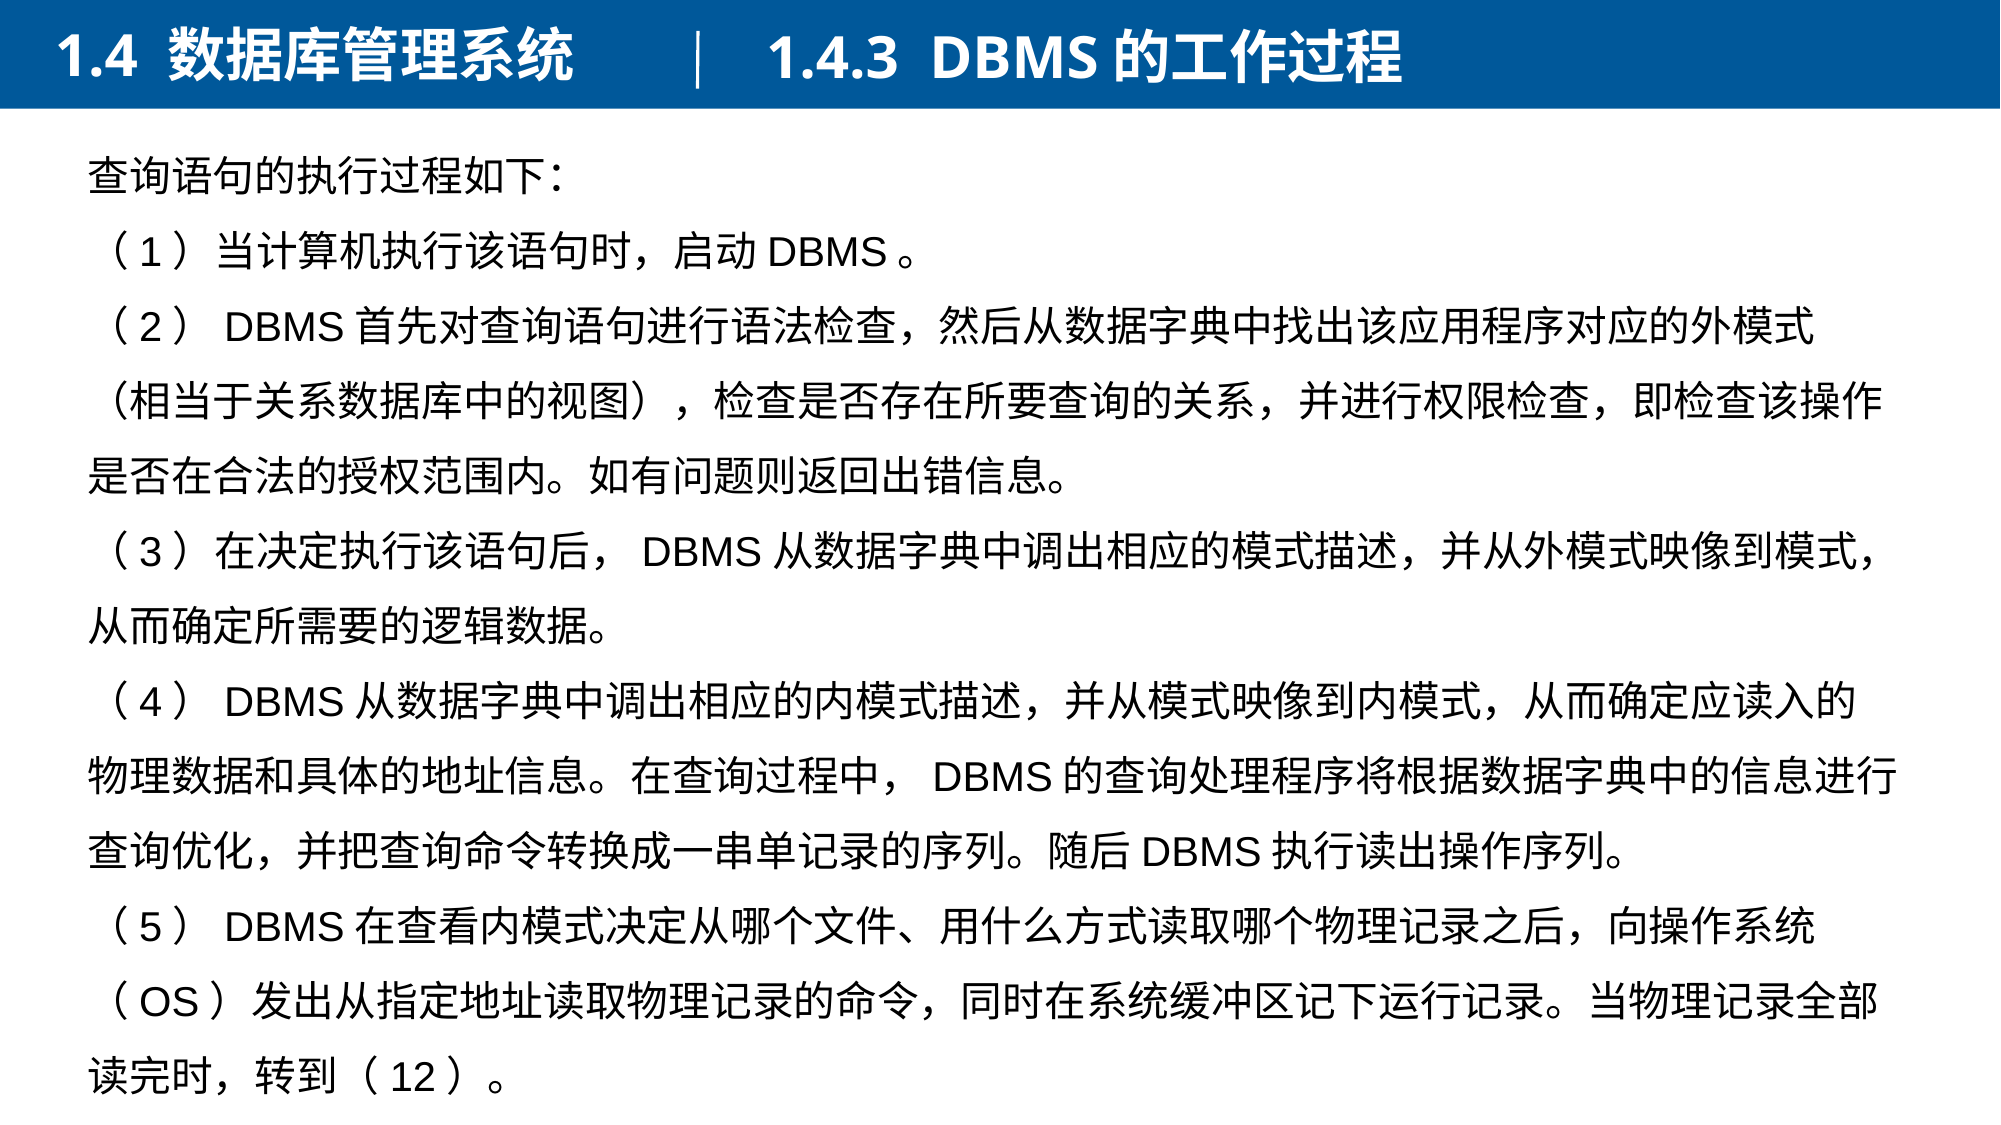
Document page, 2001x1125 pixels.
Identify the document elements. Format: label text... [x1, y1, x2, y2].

text_box [0, 0, 2000, 109]
text_box 查询语句的执行过程如下： （1）当计算机执行该语句时，启动DBMS。 （2）DBMS首先对查询语句进行语法检查，然后从数据字典中找出该应用程序对应的外模式（相当于关系数据库中的视图），检查是否存在所要查询的关系，并进行权限检查，即检查该操作是否在合法的授权范围内。如有问题则返回出错信息。 （3）在决定执行该语句后，DBMS从数据字典中调出相应的模式描述，并从外模式映像到模式，从而确定所需要的逻辑数据。 （4）DBMS从数据字典中调出相应的内模式描述，并从模式映像到内模式，从而确定应读入的物理数据和具体的地址信息。在查询过程中，DBMS的查询处理程序将根据数据字典中的信息进行查询优化，并把查询命令转换成一串单记录的序列。随后DBMS执行读出操作序列。 （5）DBMS在查看内模式决定从哪个文件、用什么方式读取哪个物理记录之后，向操作系统（OS）发出从指定地址读取物理记录的命令，同时在系统缓冲区记下运行记录。当物理记录全部读完时，转到（12）。 [72, 117, 1914, 1107]
text_box 1.4.3 DBMS的工作过程 [751, 12, 1879, 98]
text_box 1.4 数据库管理系统 [40, 10, 870, 96]
